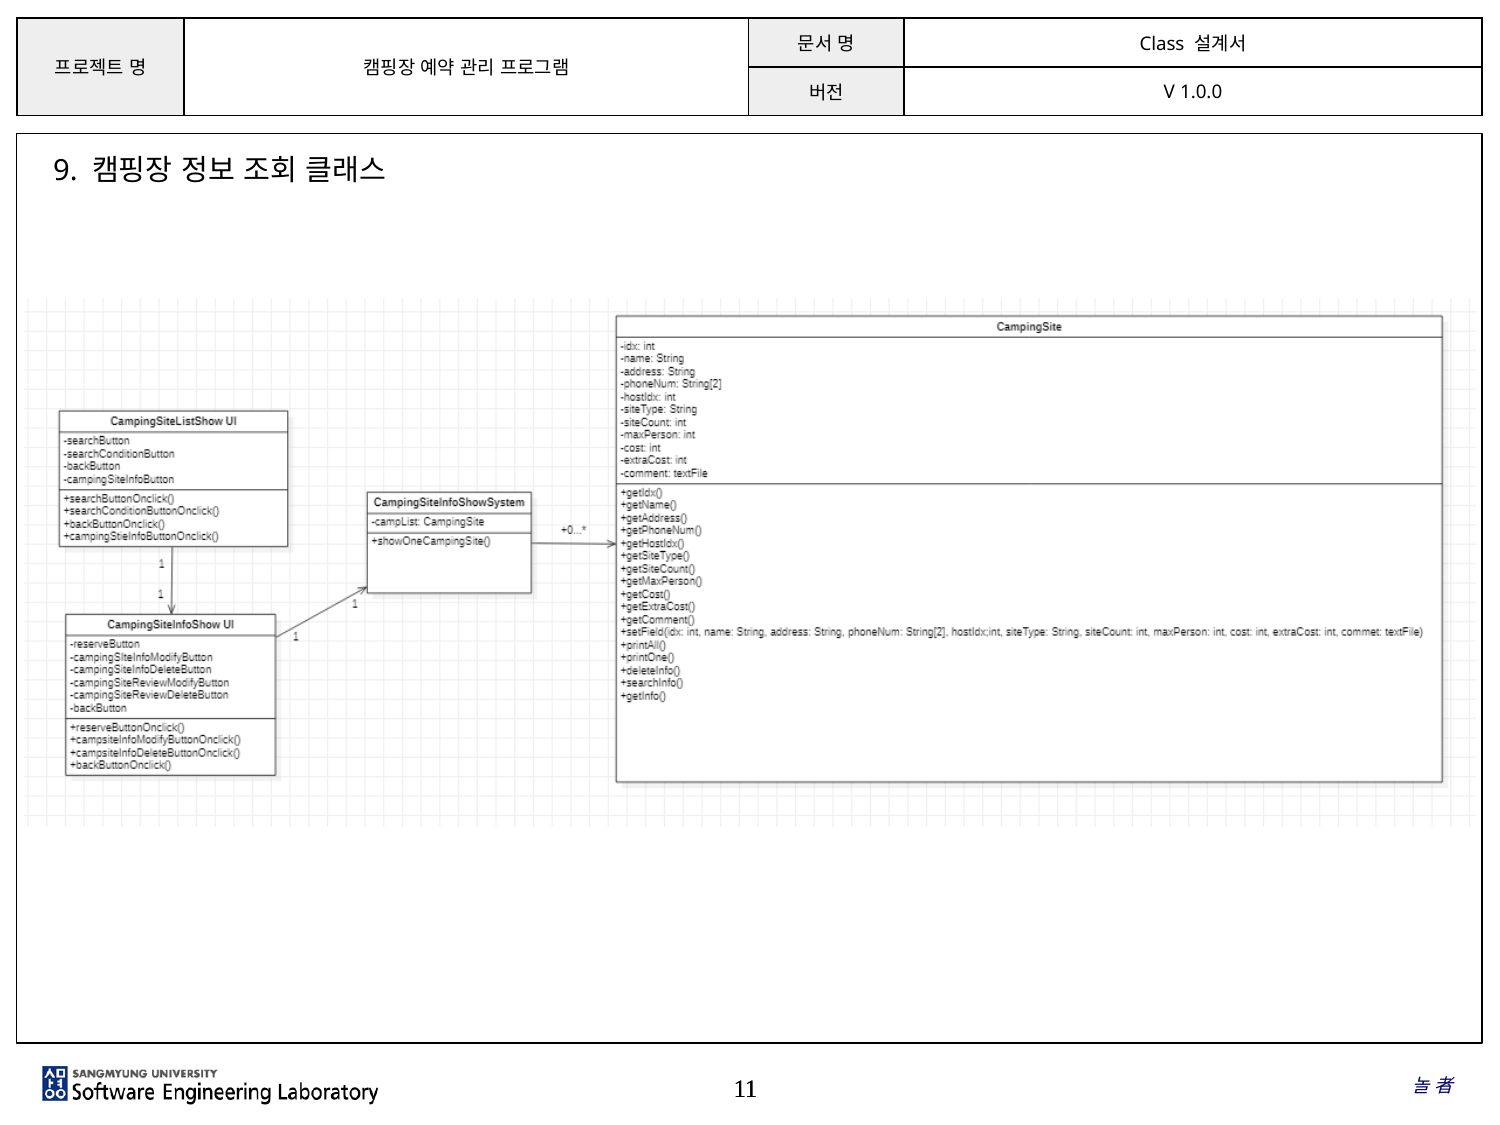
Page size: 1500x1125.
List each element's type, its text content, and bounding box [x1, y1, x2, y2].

picture [23, 298, 1476, 827]
picture [42, 1066, 382, 1106]
footer 놀 者 [994, 1060, 1454, 1110]
text_box 9. 캠핑장 정보 조회 클래스 [38, 143, 580, 194]
